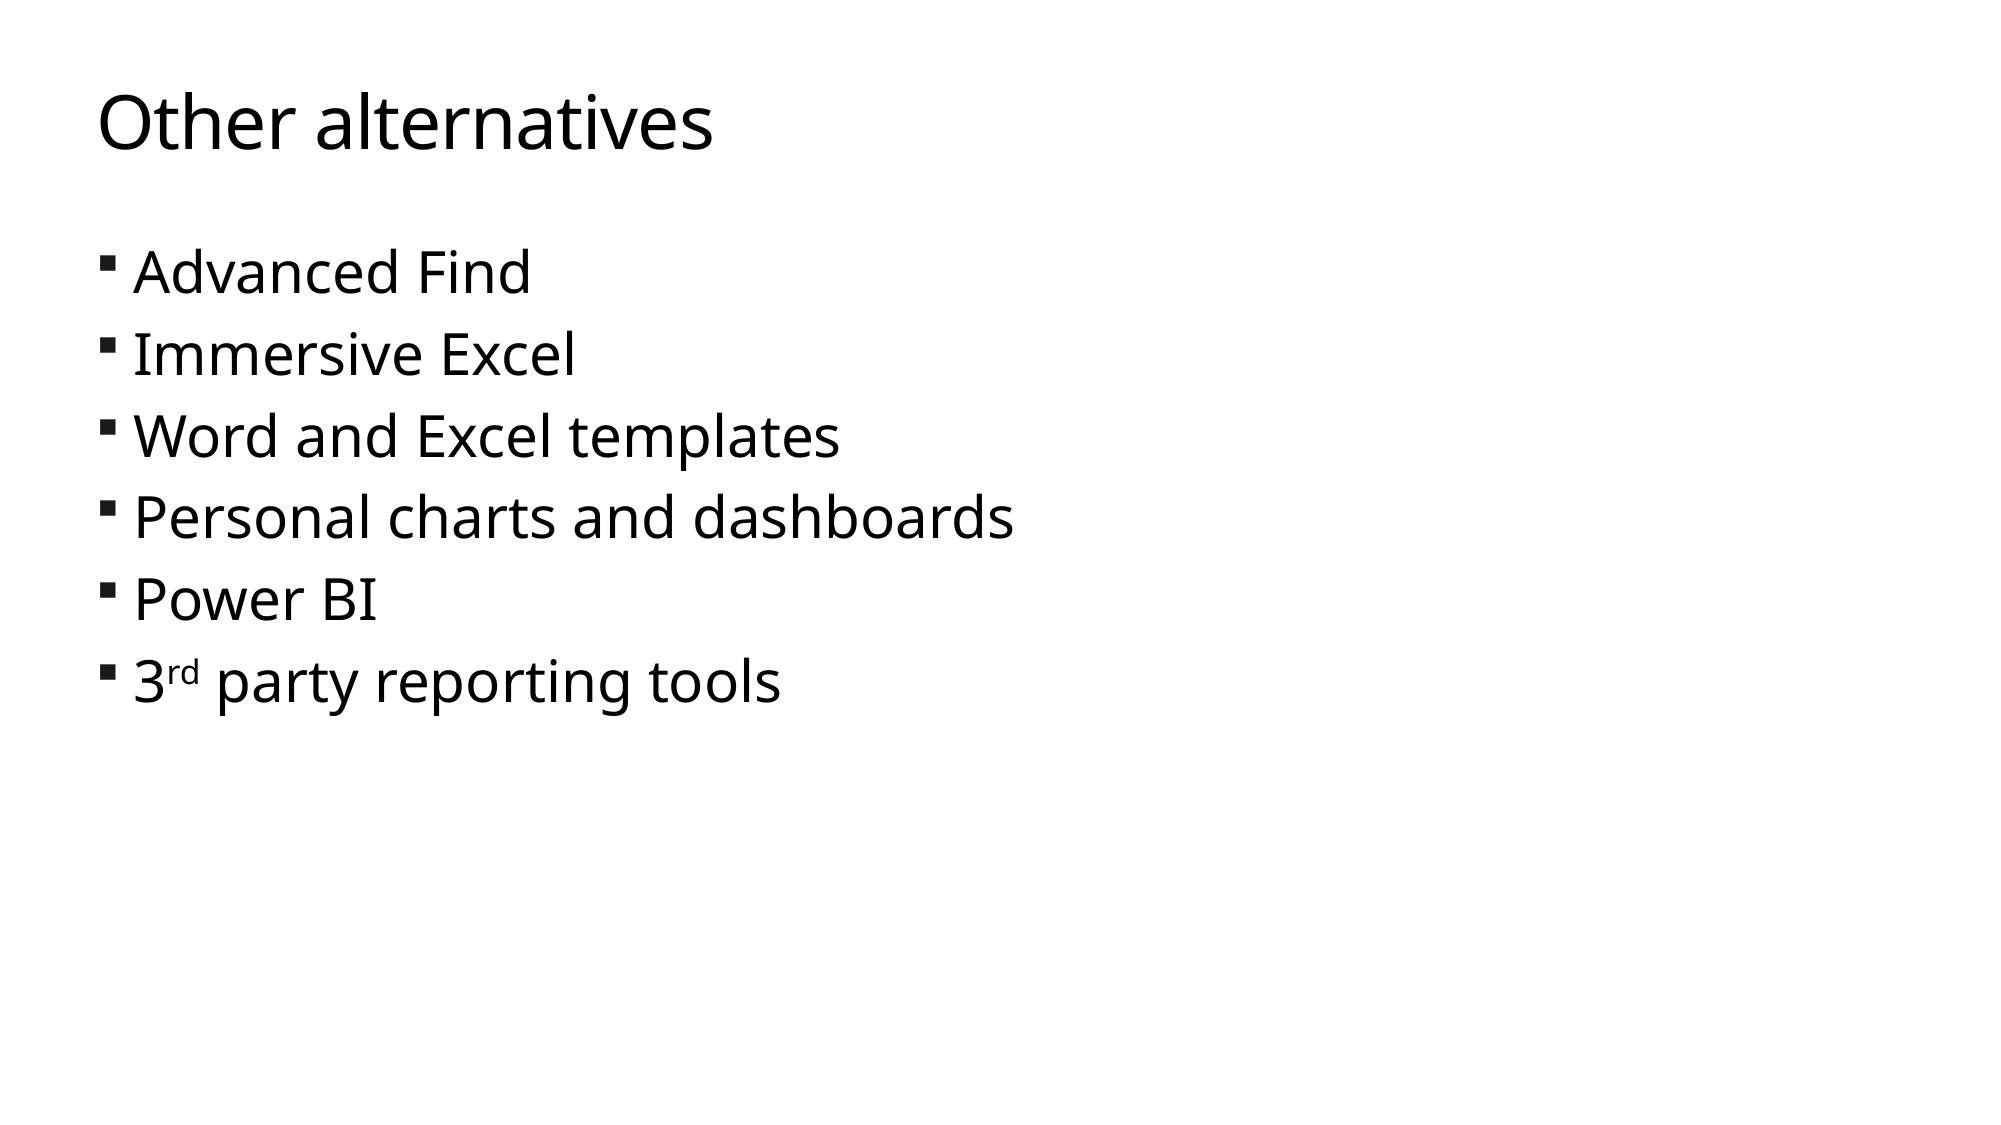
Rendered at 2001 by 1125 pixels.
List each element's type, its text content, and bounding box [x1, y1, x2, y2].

list Advanced Find Immersive Excel Word and Excel templates Personal charts and dashboards Power BI 3rd party reporting tools [95, 235, 1904, 816]
title Other alternatives [96, 75, 1904, 166]
